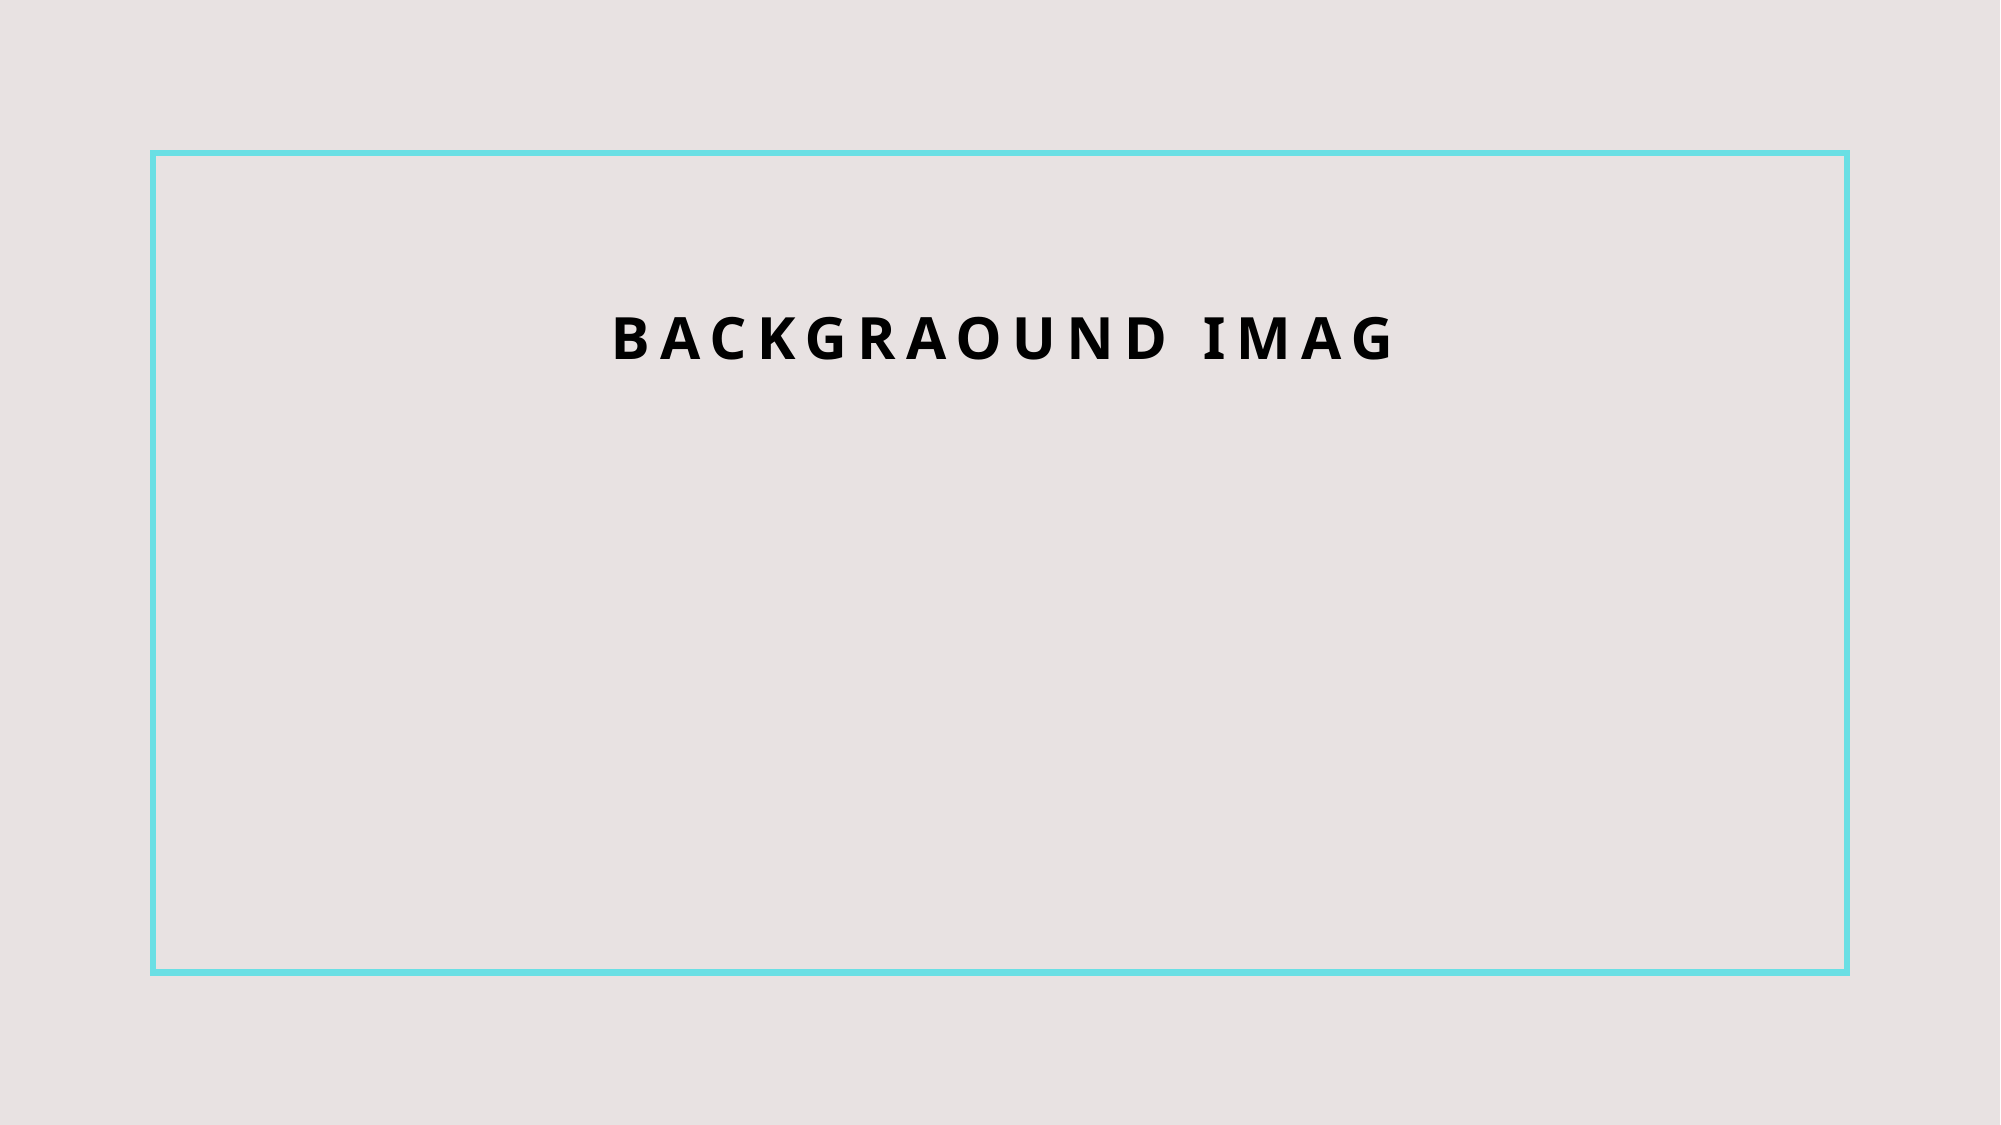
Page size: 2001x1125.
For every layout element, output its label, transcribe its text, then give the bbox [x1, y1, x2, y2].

title Backgraound imag [265, 202, 1739, 379]
